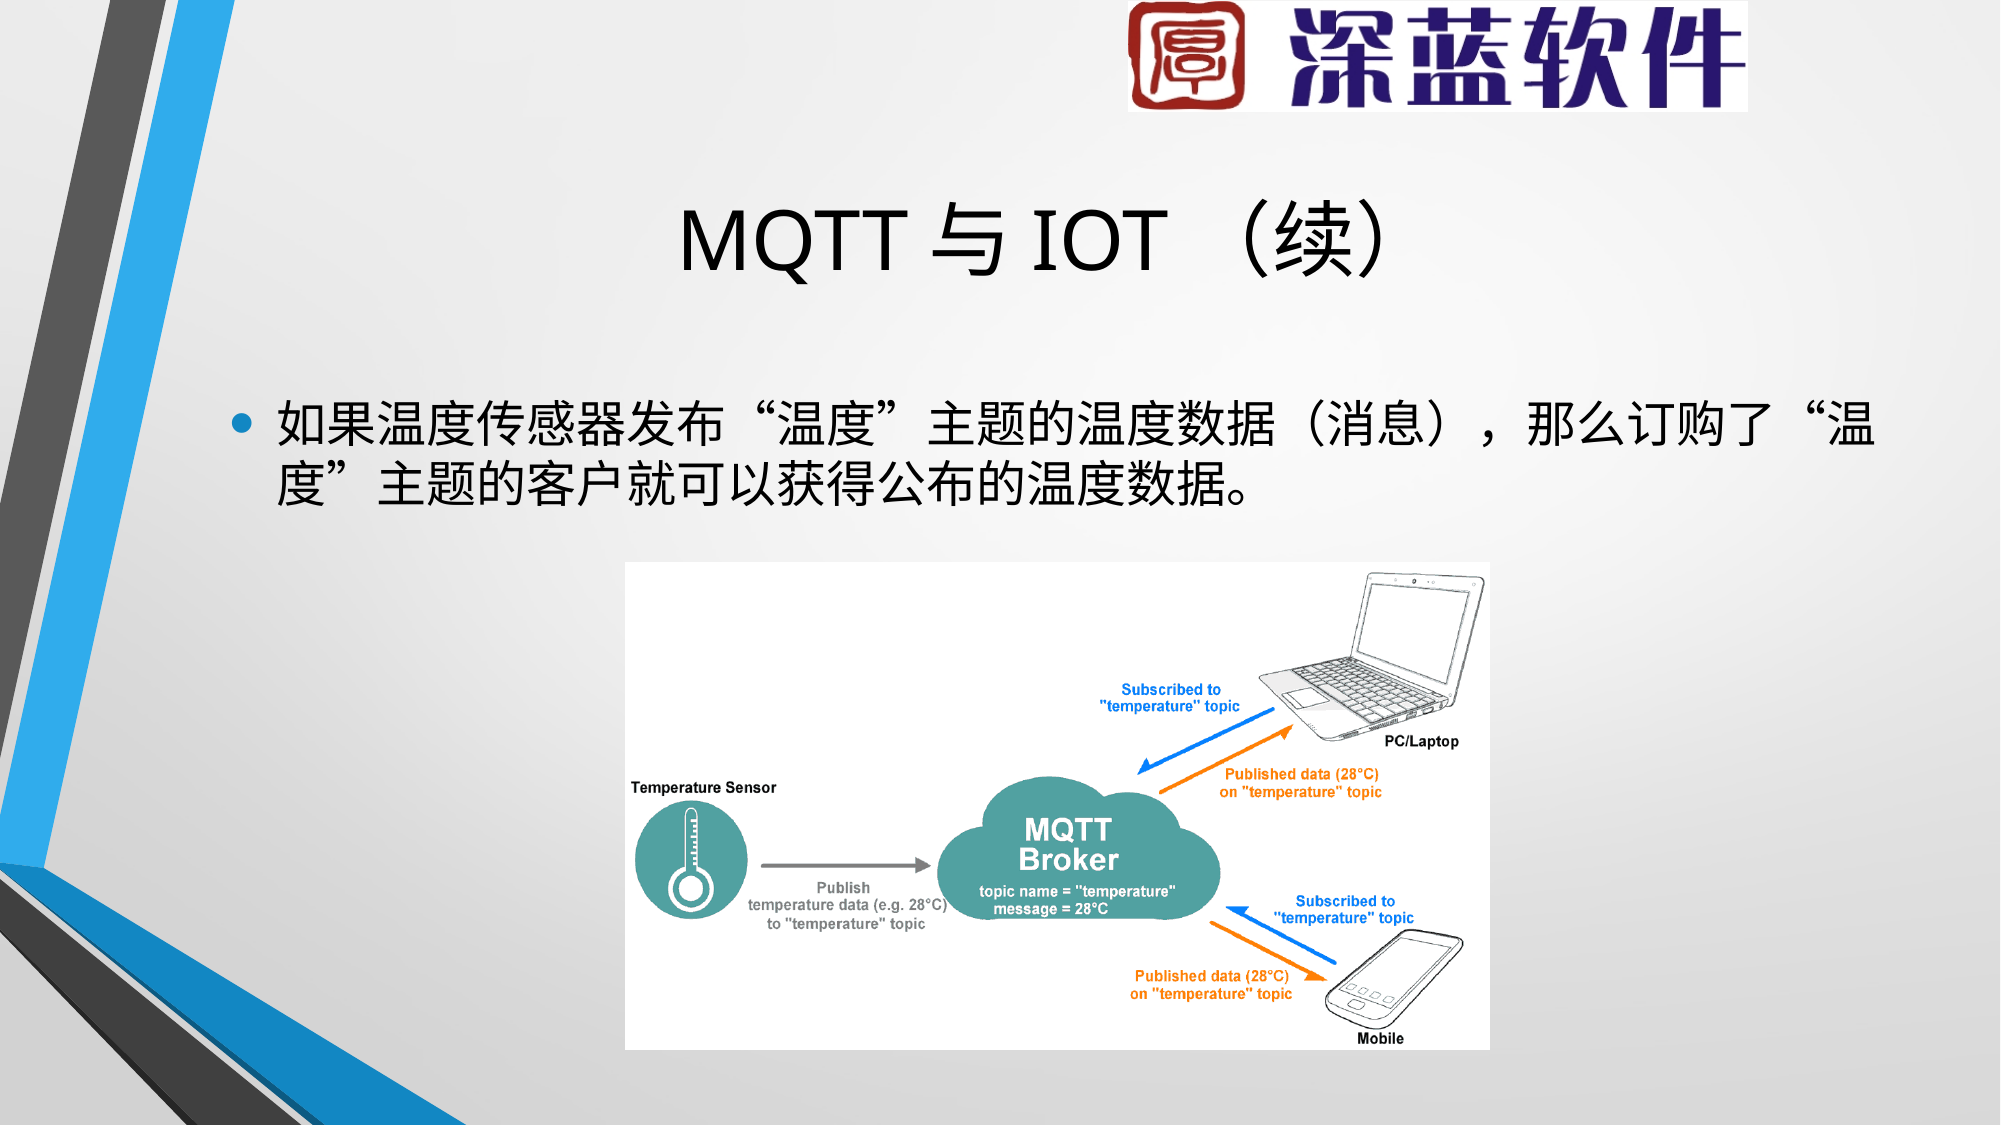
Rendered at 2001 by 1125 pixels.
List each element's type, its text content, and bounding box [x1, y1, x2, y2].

list 如果温度传感器发布“温度”主题的温度数据（消息），那么订购了“温度”主题的客户就可以获得公布的温度数据。 [214, 343, 1900, 563]
picture [625, 562, 1490, 1051]
title MQTT与IOT（续） [214, 75, 1900, 343]
picture [1127, 0, 1748, 112]
